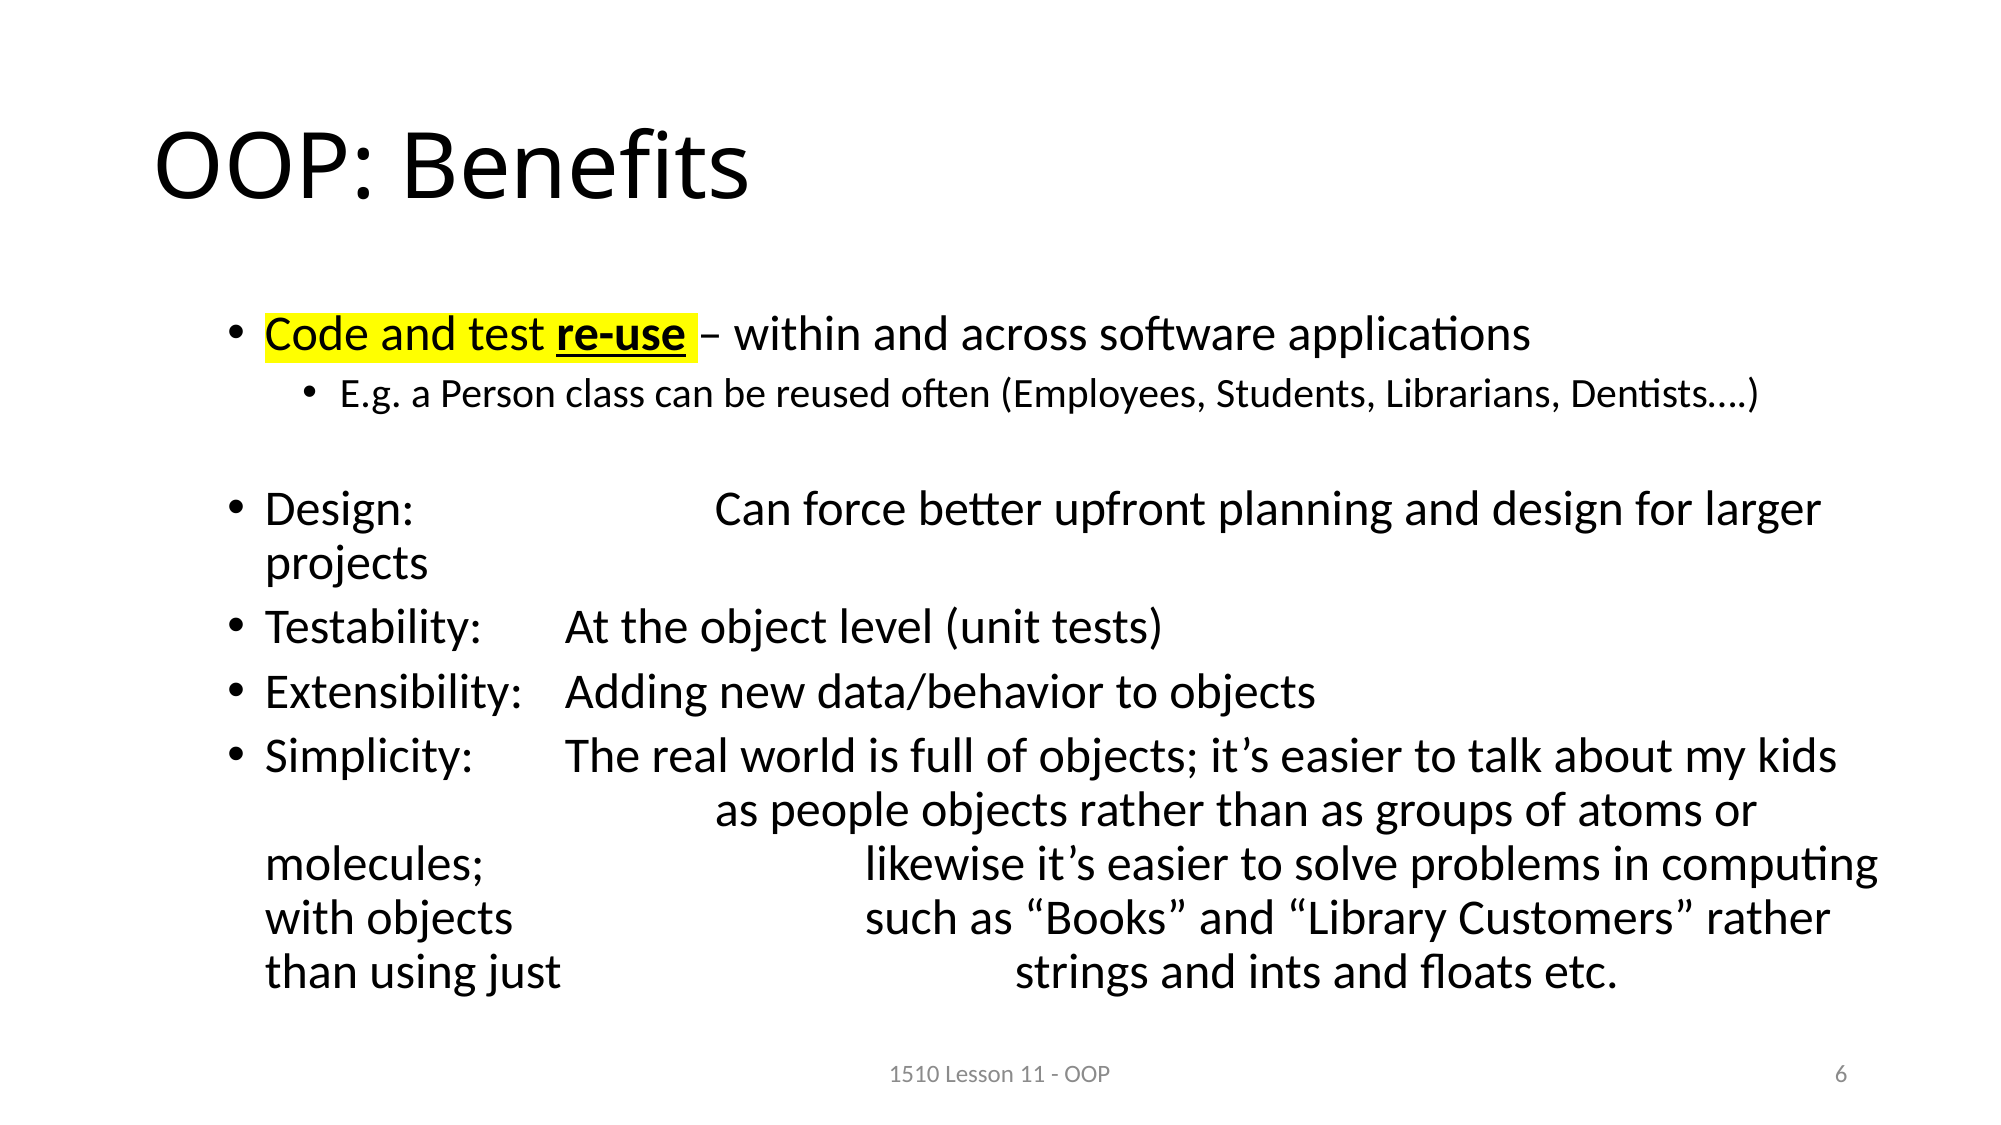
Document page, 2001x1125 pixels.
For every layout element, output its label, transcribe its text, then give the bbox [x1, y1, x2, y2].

list Code and test re-use – within and across software applications E.g. a Person class can be reused often (Employees, Students, Librarians, Dentists….) Design: Can force better upfront planning and design for larger projects Testability: At the object level (unit tests) Extensibility: Adding new data/behavior to objects Simplicity: The real world is full of objects; it’s easier to talk about my kids as people objects rather than as groups of atoms or molecules; likewise it’s easier to solve problems in computing with objects such as “Books” and “Library Customers” rather than using just strings and ints and floats etc. [137, 299, 1915, 1014]
footer 1510 Lesson 11 - OOP [662, 1042, 1338, 1103]
slide_number 6 [1412, 1042, 1863, 1103]
title OOP: Benefits [137, 59, 1863, 278]
